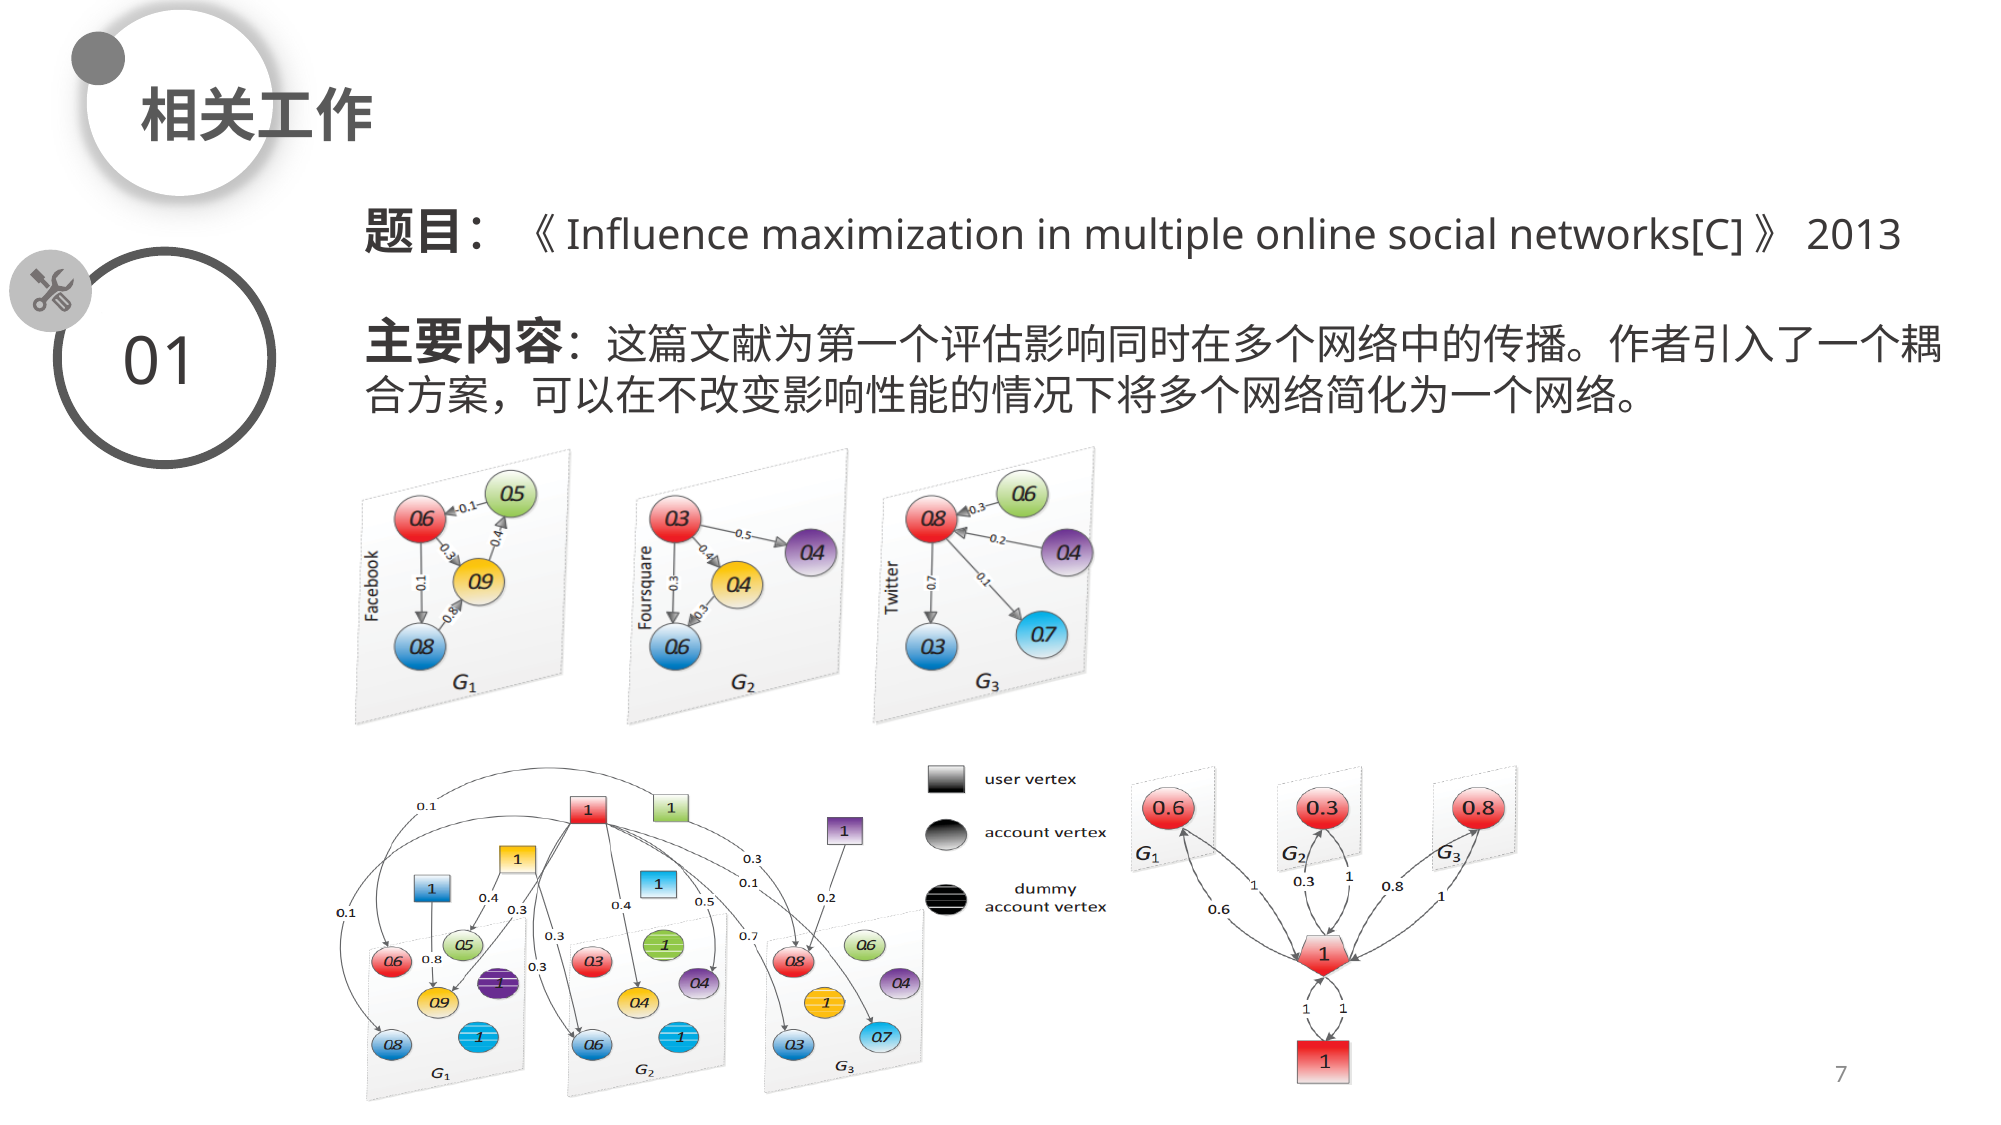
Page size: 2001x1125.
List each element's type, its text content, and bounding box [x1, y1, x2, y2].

text_box 相关工作 [275, 78, 608, 149]
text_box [61, 3, 275, 190]
text_box 题目：《Influence maximization in multiple online social networks[C]》2013 主要内容：这篇文献为第一个评估影响同时在多个网络中的传播。作者引入了一个耦合方案，可以在不改变影响性能的情况下将多个网络简化为一个网络。 [349, 191, 1980, 427]
picture [319, 442, 1528, 1103]
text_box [9, 249, 272, 465]
slide_number 7 [1528, 1042, 1863, 1103]
